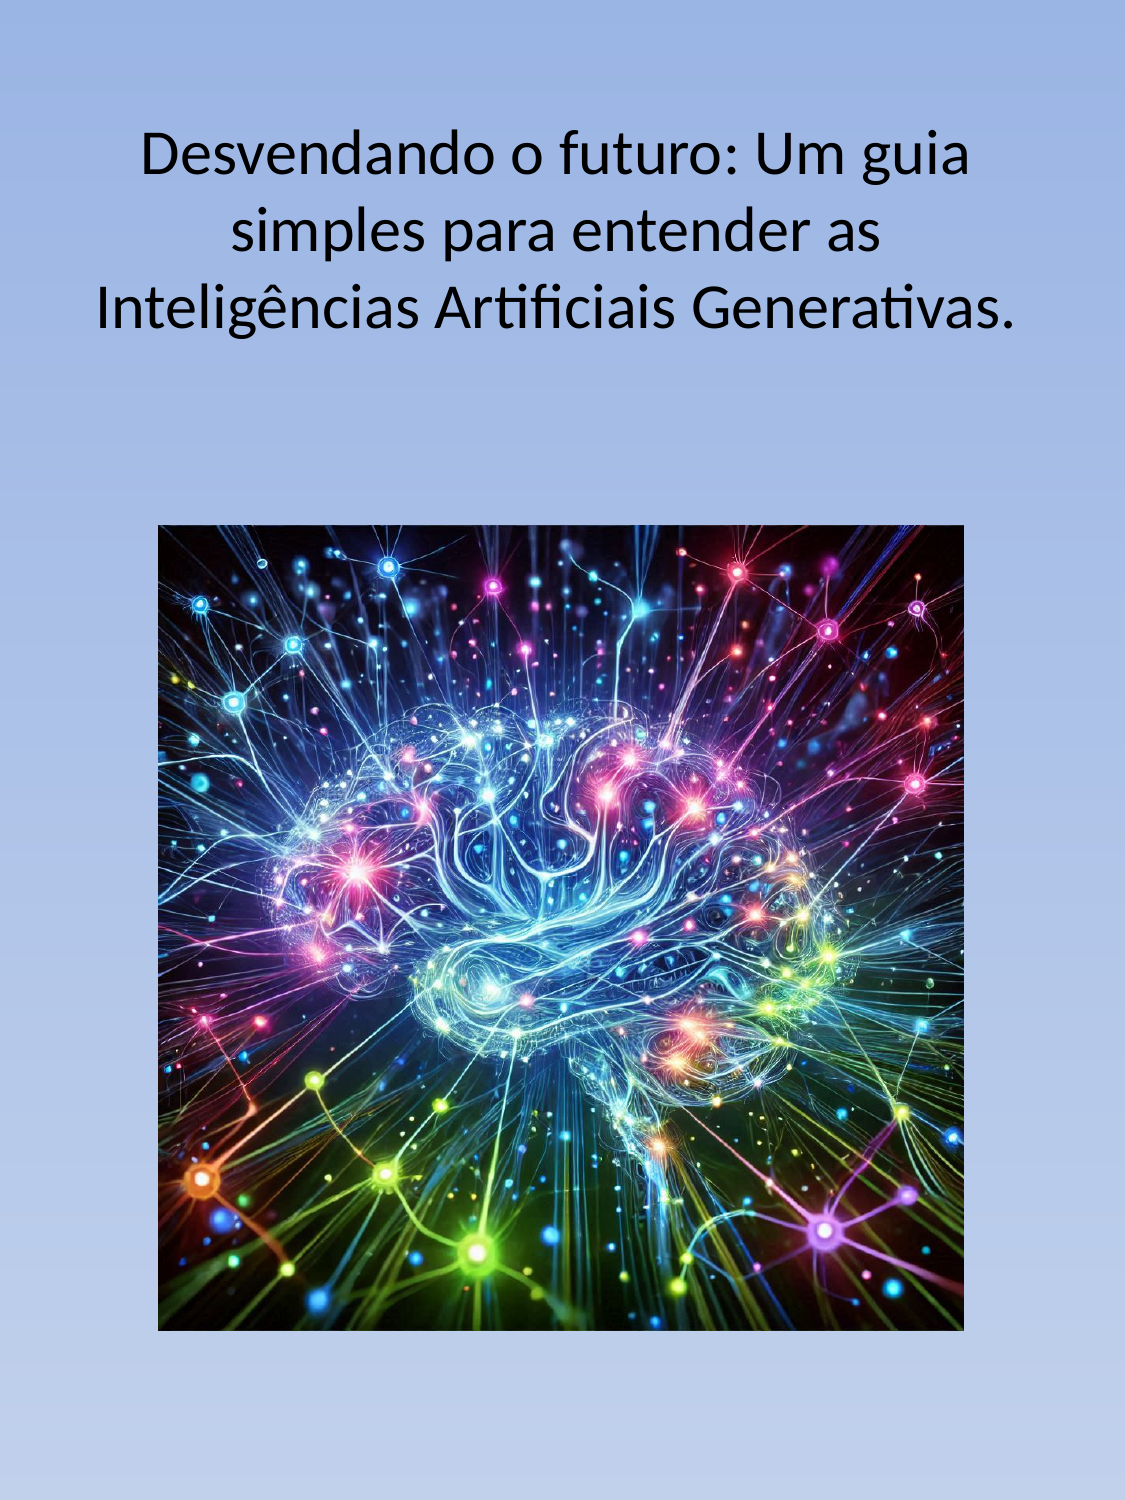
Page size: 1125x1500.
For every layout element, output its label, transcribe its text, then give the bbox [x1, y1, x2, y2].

title Desvendando o futuro: Um guia simples para entender as Inteligências Artificiais Generativas. [78, 64, 1035, 387]
picture [158, 525, 964, 1331]
